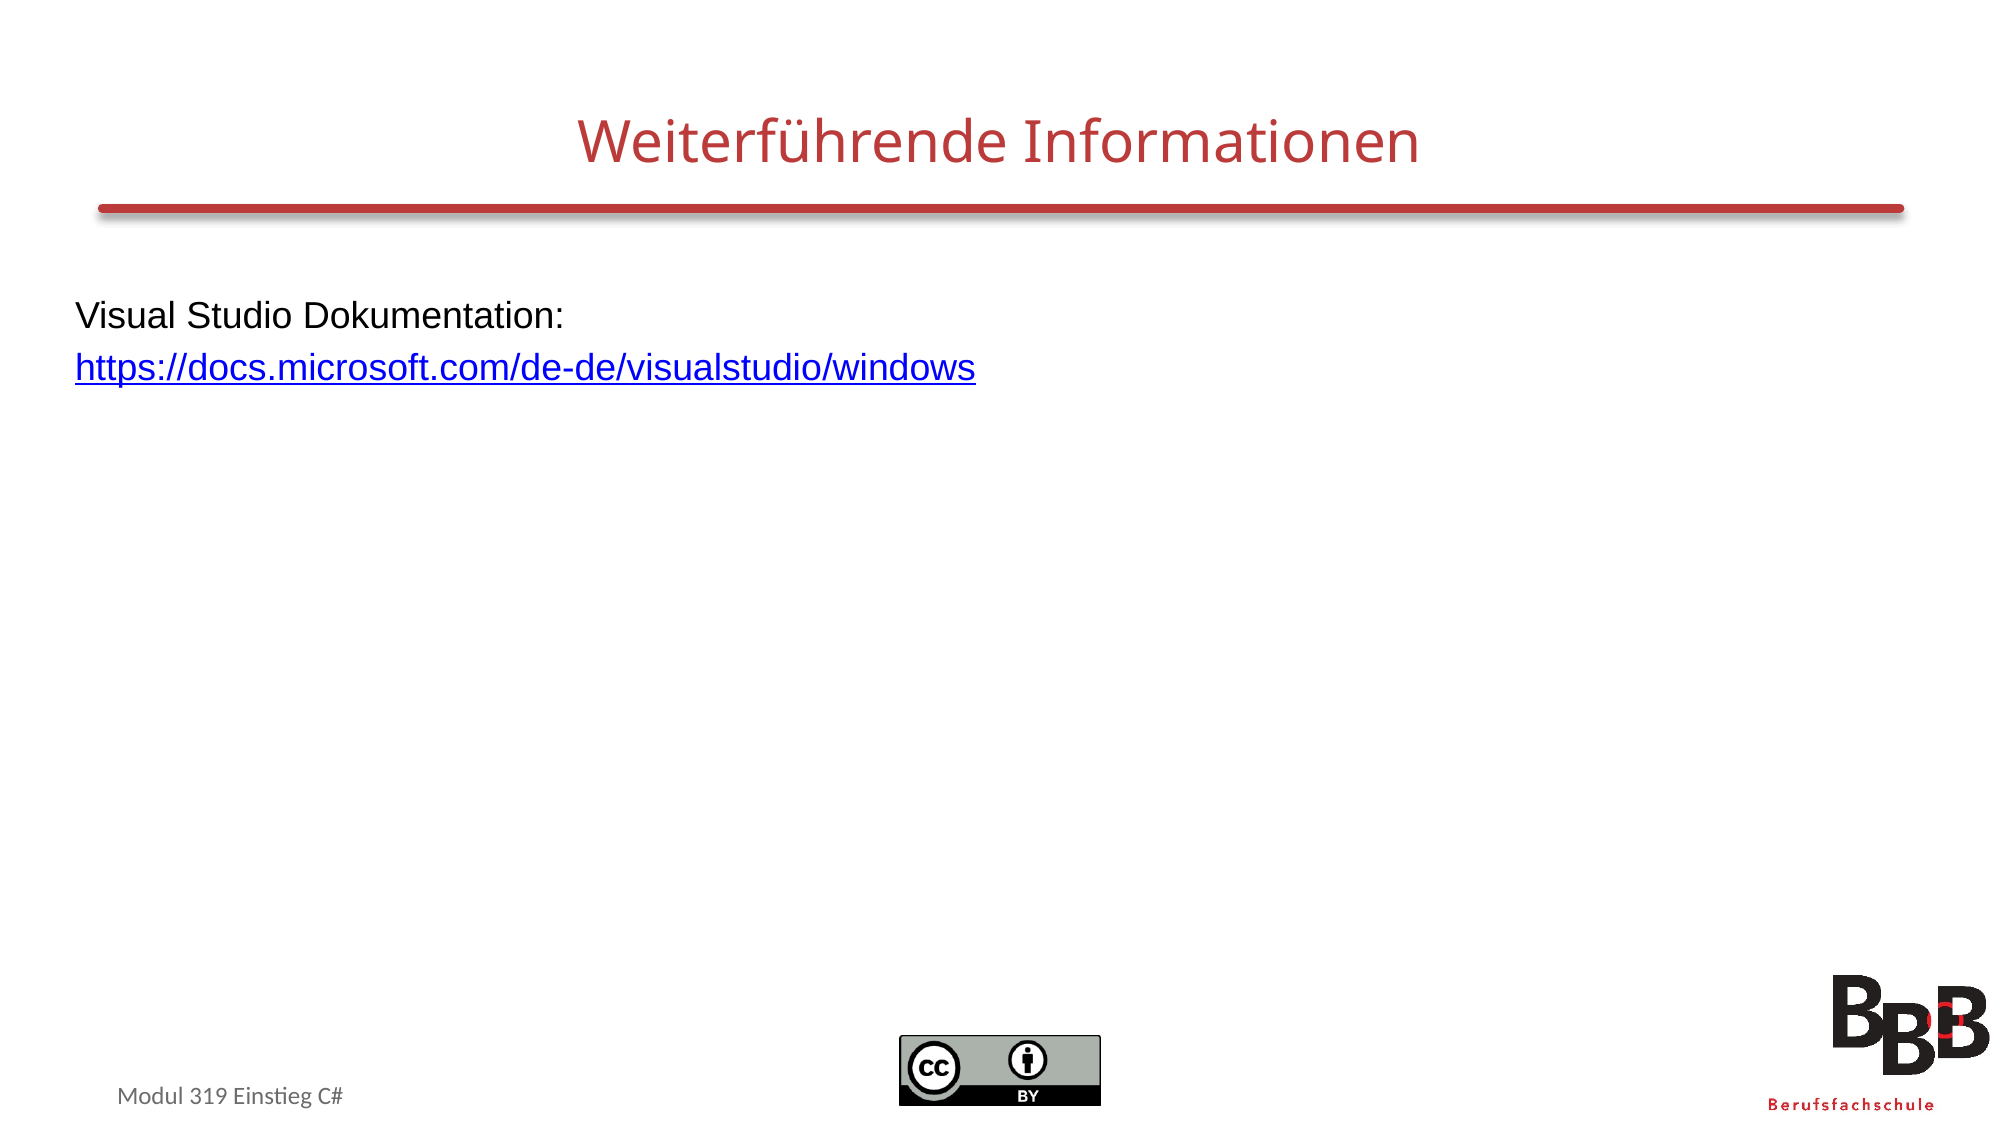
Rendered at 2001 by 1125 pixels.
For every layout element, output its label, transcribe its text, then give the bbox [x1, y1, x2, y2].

picture [899, 1035, 1101, 1106]
list Visual Studio Dokumentation: https://docs.microsoft.com/de-de/visualstudio/windows [75, 290, 1294, 1035]
picture [1767, 975, 1990, 1114]
footer Modul 319 Einstieg C# [102, 1065, 736, 1125]
title Weiterführende Informationen [99, 45, 1900, 233]
